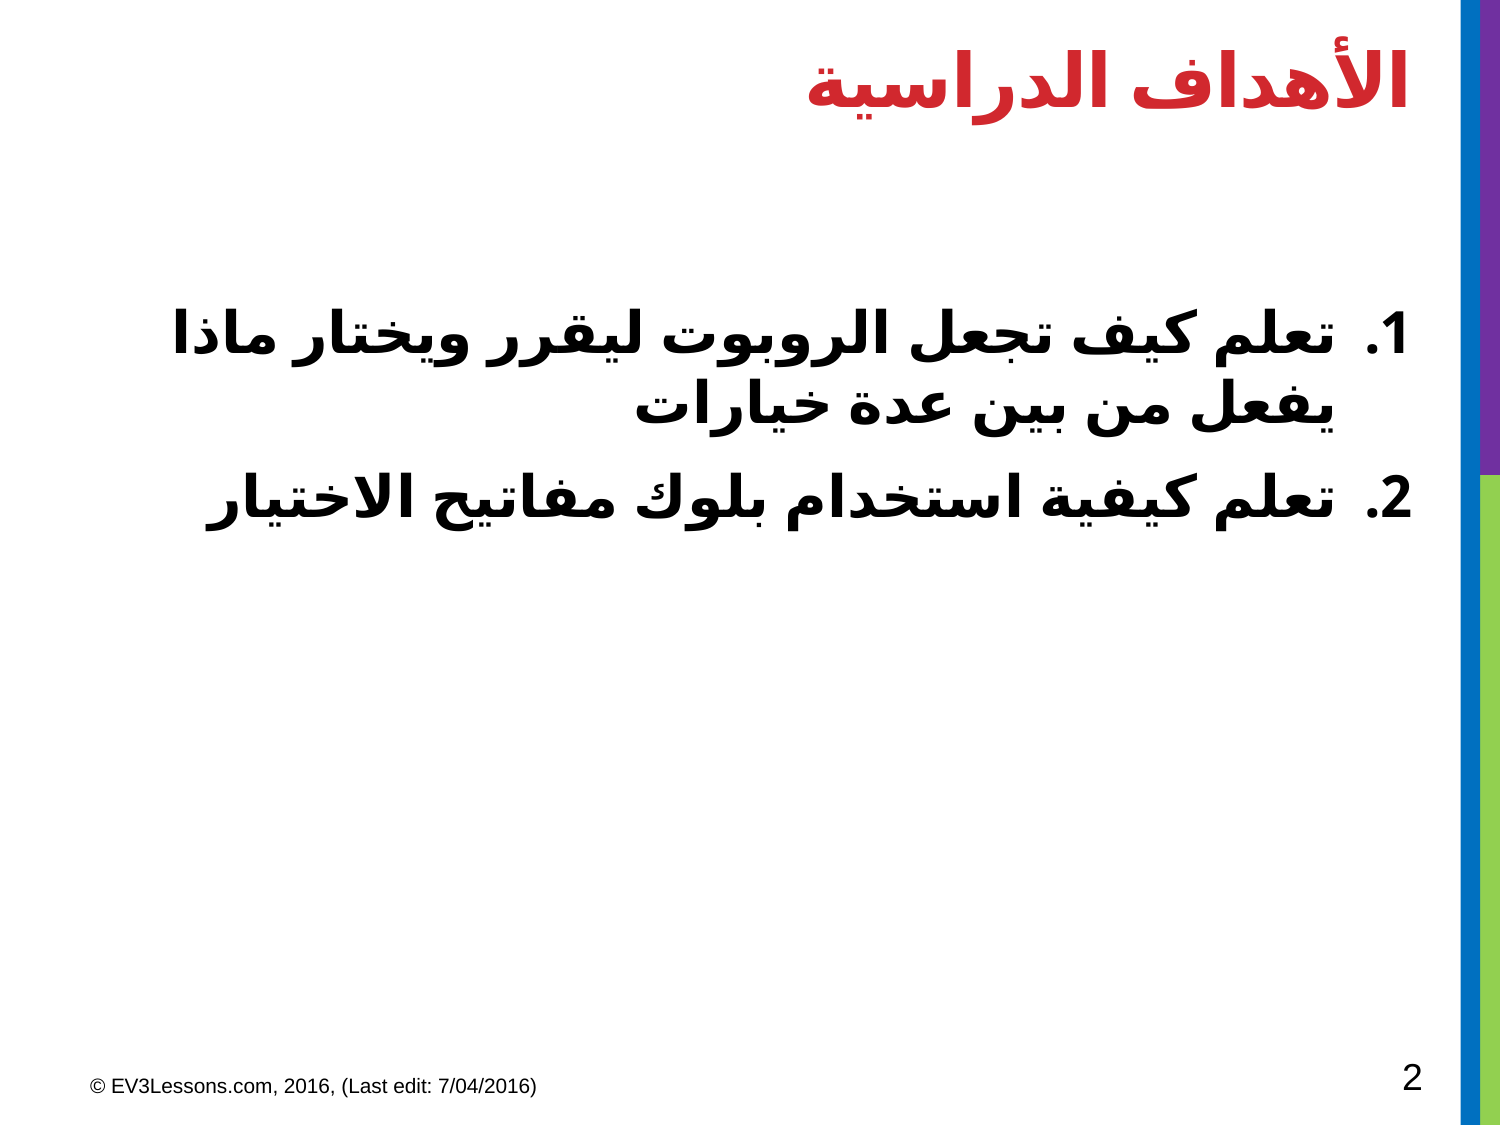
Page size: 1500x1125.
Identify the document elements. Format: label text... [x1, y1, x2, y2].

footer © EV3Lessons.com, 2016, (Last edit: 7/04/2016) [75, 1065, 638, 1112]
slide_number 2 [1387, 1045, 1491, 1106]
list تعلم كيف تجعل الروبوت ليقرر ويختار ماذا يفعل من بين عدة خيارات تعلم كيفية استخدام بلوك مفاتيح الاختيار [75, 287, 1428, 1005]
title الأهداف الدراسية [75, 25, 1428, 250]
